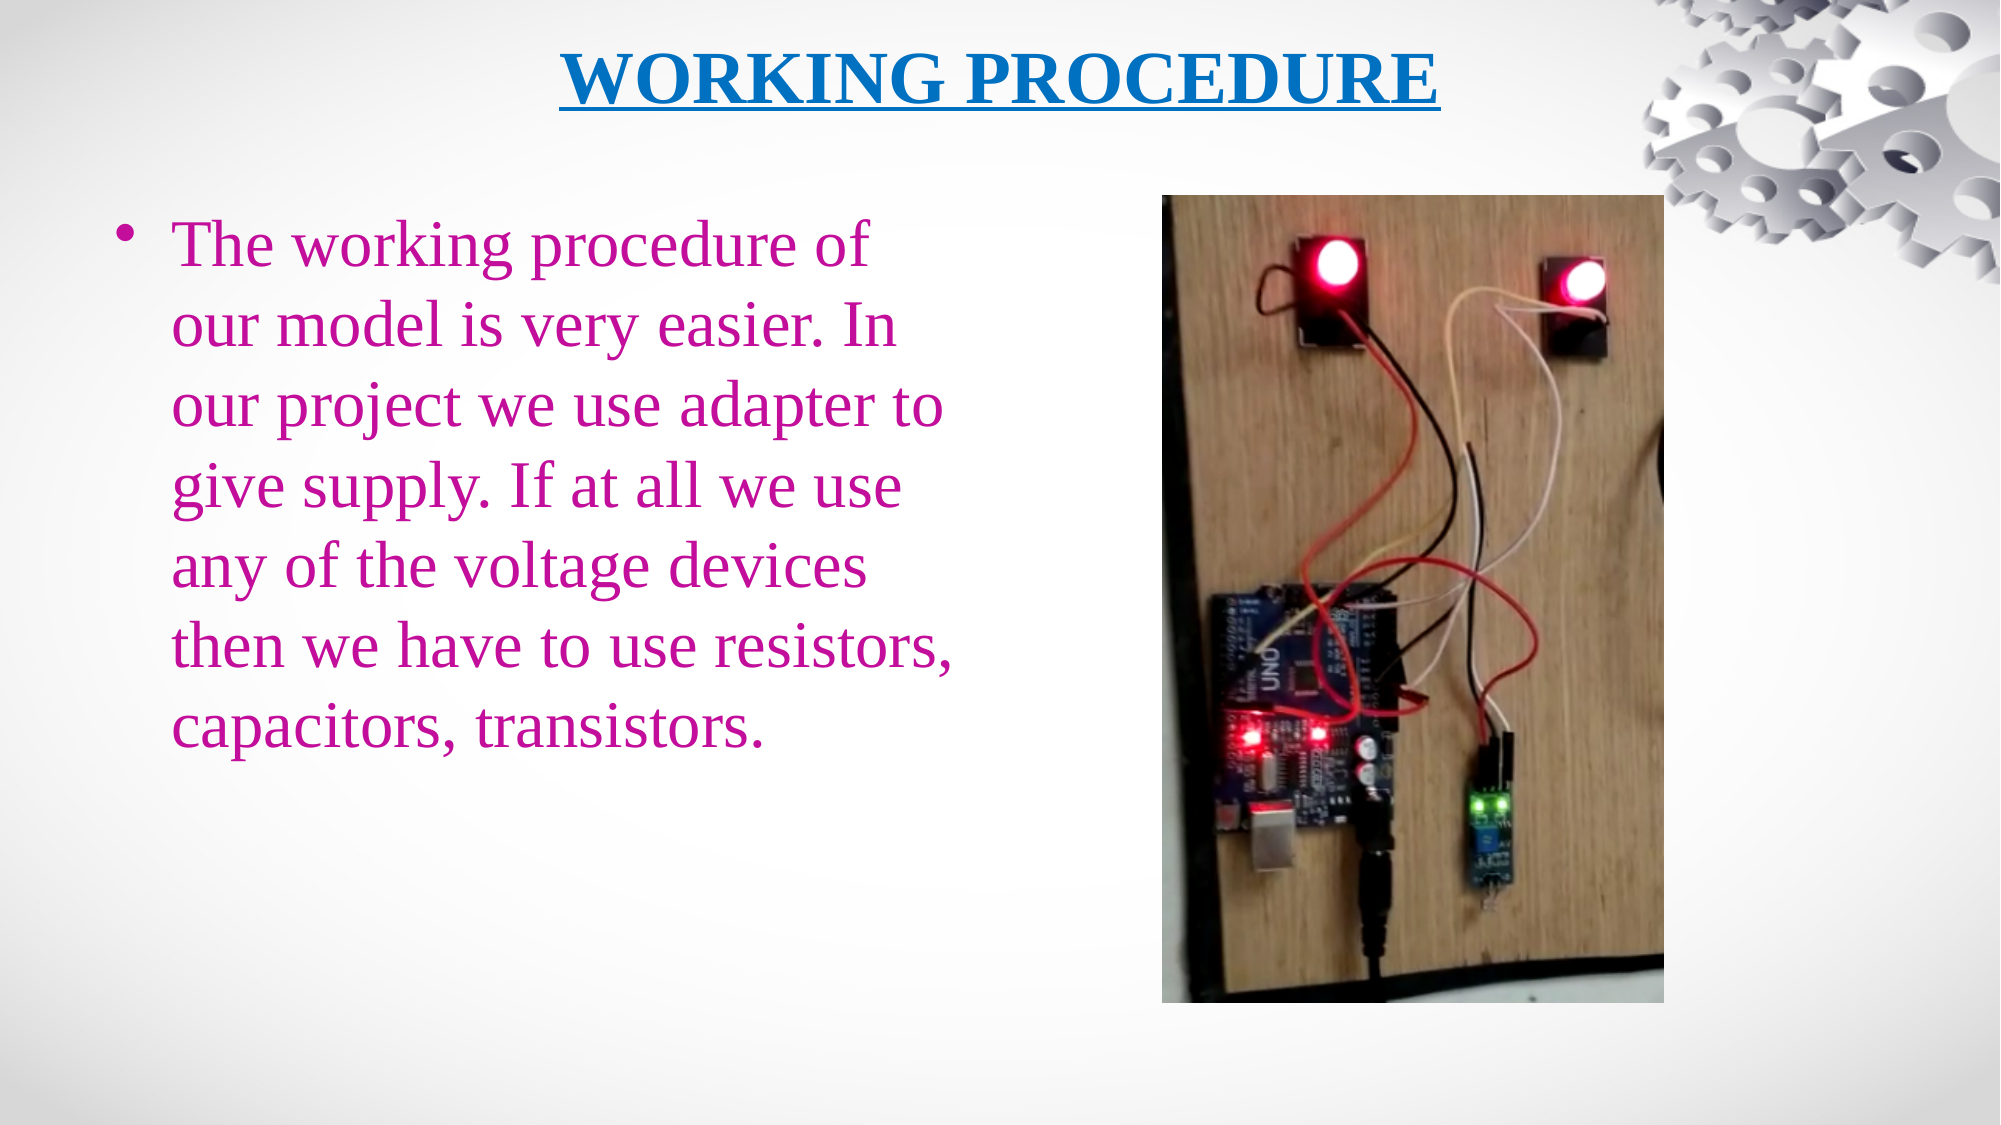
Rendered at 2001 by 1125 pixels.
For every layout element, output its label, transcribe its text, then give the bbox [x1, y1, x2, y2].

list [1162, 195, 1664, 1003]
title WORKING PROCEDURE [99, 109, 1901, 128]
picture [0, 0, 2000, 1125]
list The working procedure of our model is very easier. In our project we use adapter to give supply. If at all we use any of the voltage devices then we have to use resistors, capacitors, transistors. [99, 192, 984, 1006]
